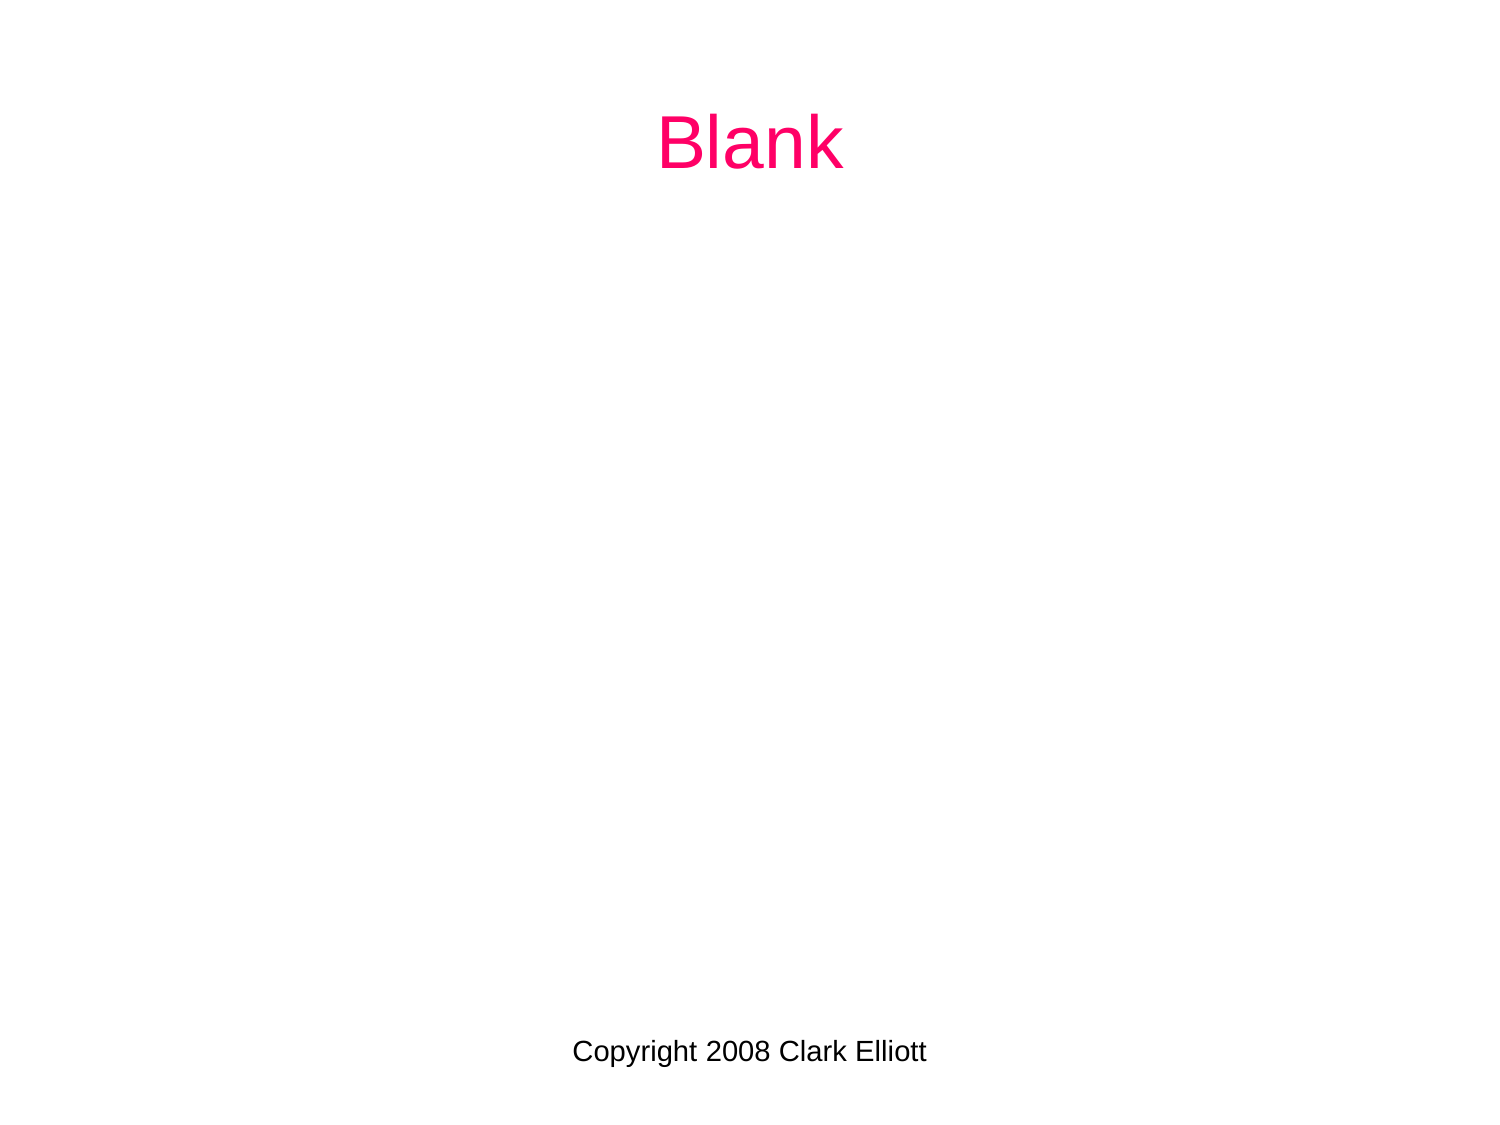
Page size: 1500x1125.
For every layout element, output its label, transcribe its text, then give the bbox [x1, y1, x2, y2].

footer Copyright 2008 Clark Elliott [512, 1024, 988, 1103]
title Blank [75, 45, 1425, 233]
